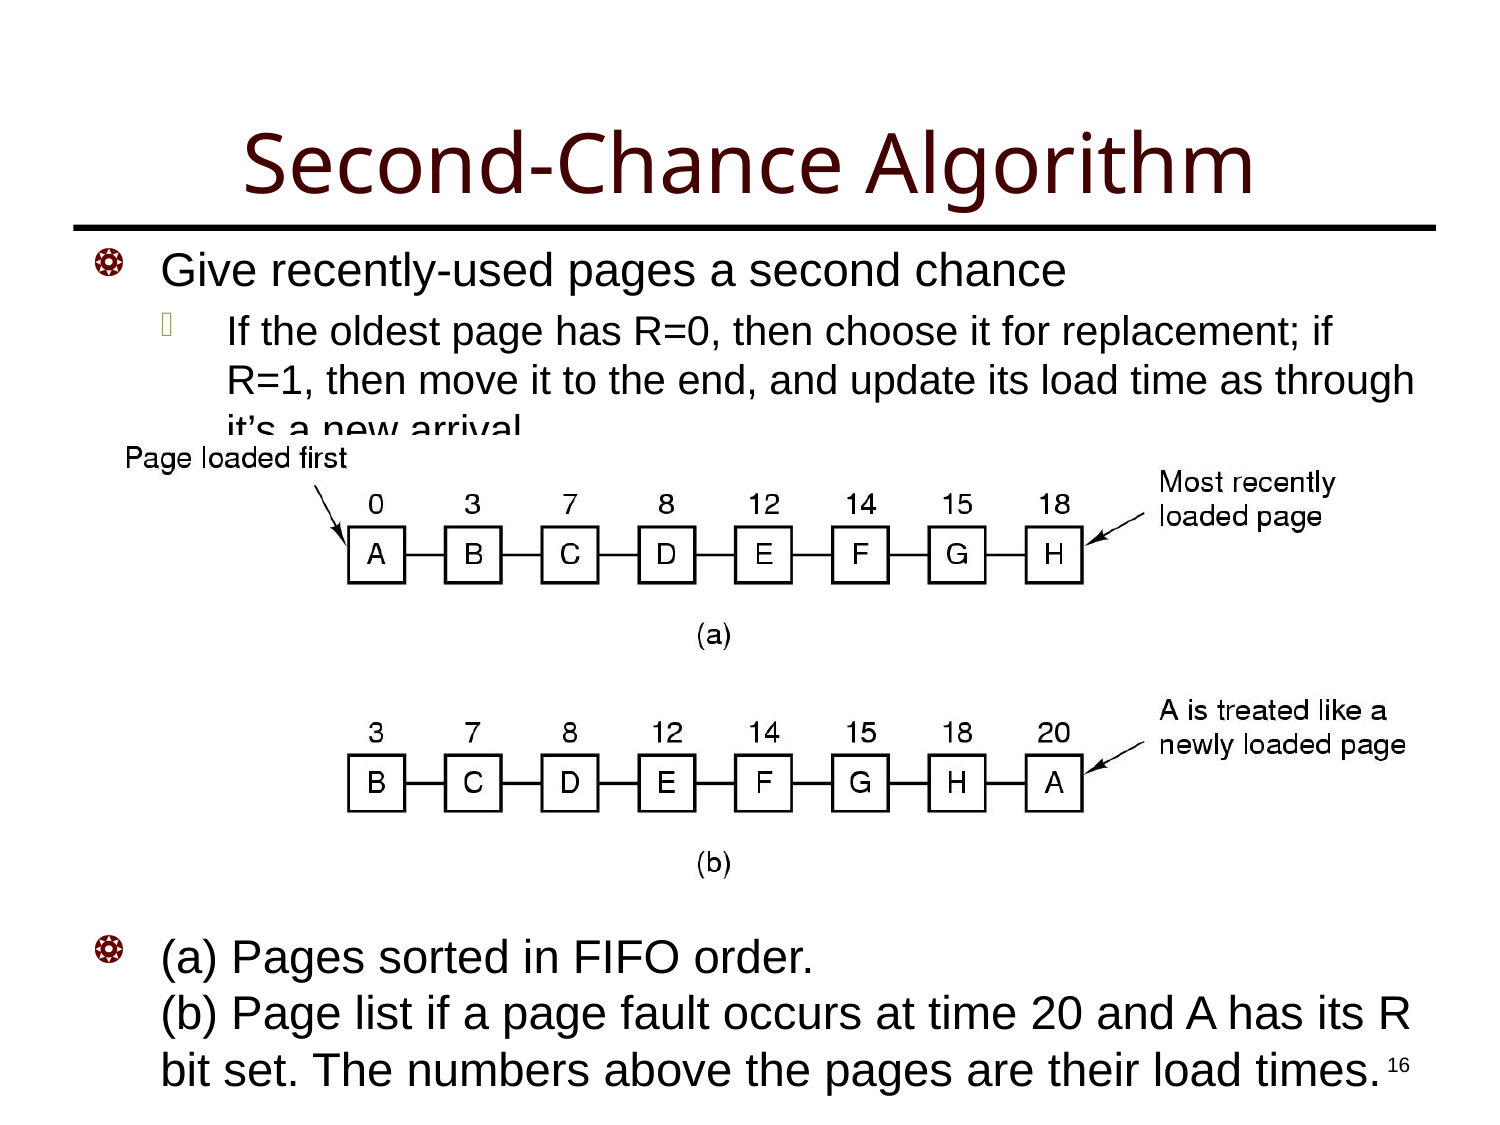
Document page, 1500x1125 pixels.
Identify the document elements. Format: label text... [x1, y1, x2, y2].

title Second-Chance Algorithm [74, 66, 1427, 218]
picture [121, 435, 1414, 880]
slide_number 15 [1112, 1043, 1426, 1120]
list Give recently-used pages a second chance If the oldest page has R=0, then choose it for replacement; if R=1, then move it to the end, and update its load time as through it’s a new arrival (a) Pages sorted in FIFO order. (b) Page list if a page fault occurs at time 20 and A has its R bit set. The numbers above the pages are their load times. [74, 230, 1438, 1125]
